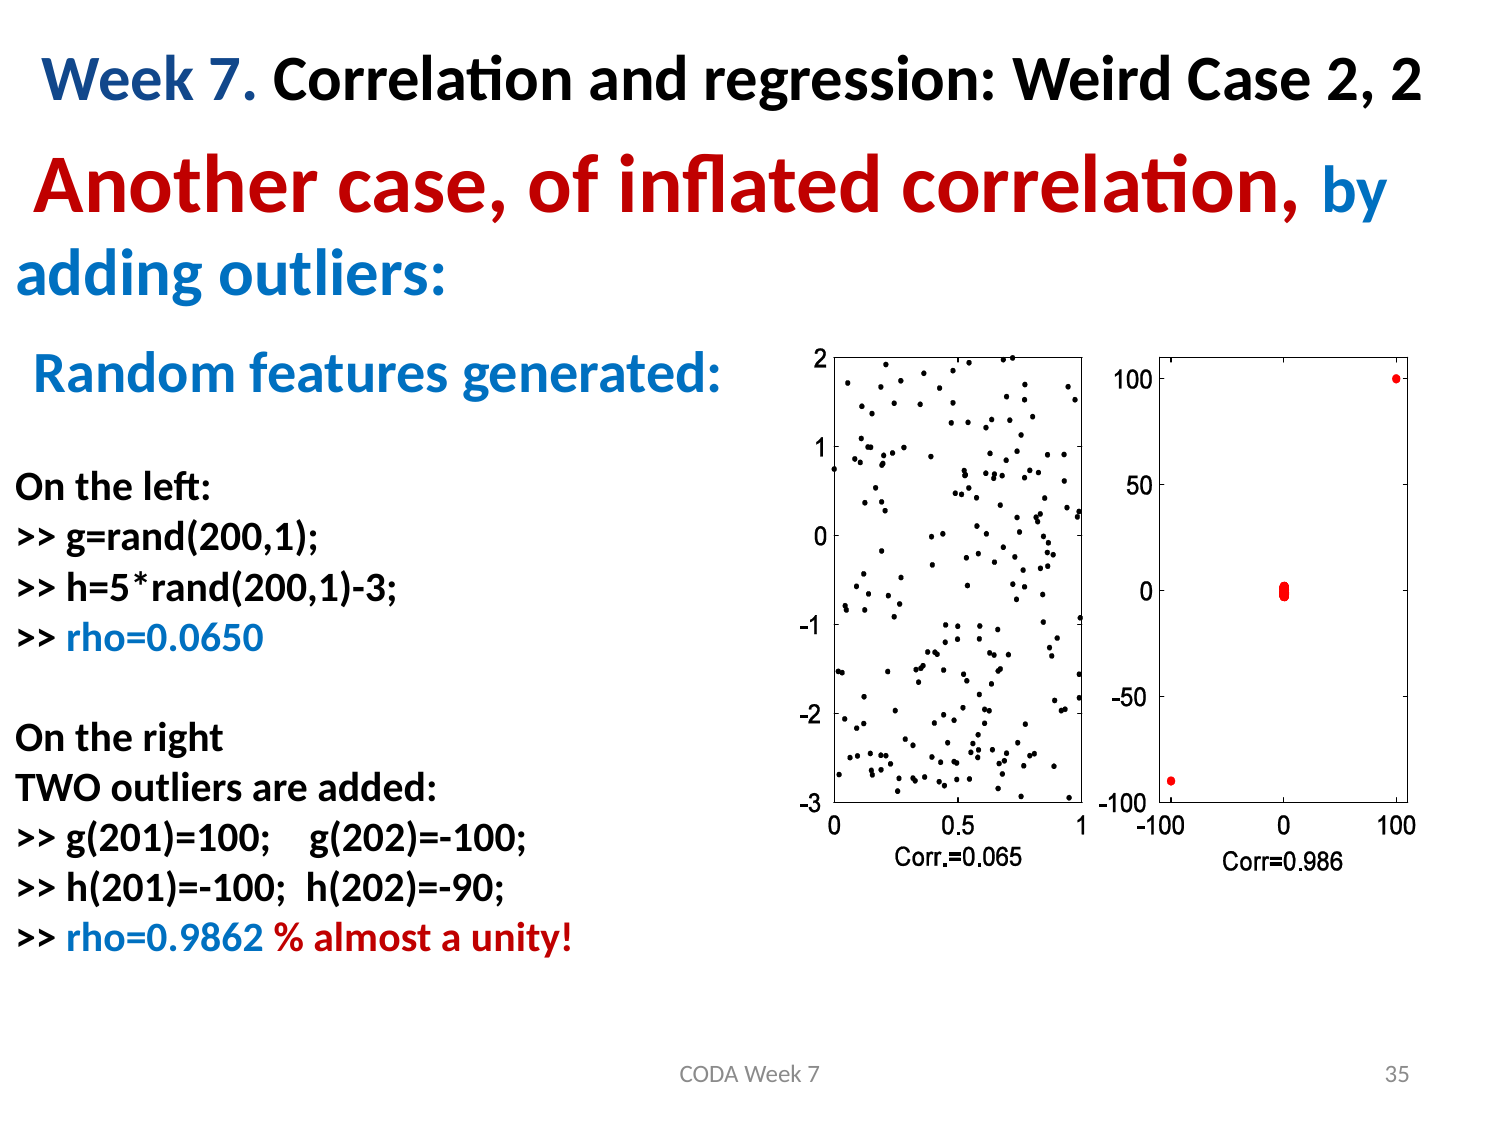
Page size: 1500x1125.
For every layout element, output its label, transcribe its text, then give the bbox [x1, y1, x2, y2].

list Another case, of inflated correlation, by adding outliers: Random features generated: On the left: >> g=rand(200,1); >> h=5*rand(200,1)-3; >> rho=0.0650 On the right TWO outliers are added: >> g(201)=100; g(202)=-100; >> h(201)=-100; h(202)=-90; >> rho=0.9862 % almost a unity! [0, 121, 1500, 1125]
footer CODA Week 7 [512, 1042, 988, 1103]
picture [737, 315, 1477, 874]
title Week 7. Correlation and regression: Weird Case 2, 2 [0, 0, 1466, 121]
slide_number 35 [1074, 1042, 1425, 1103]
